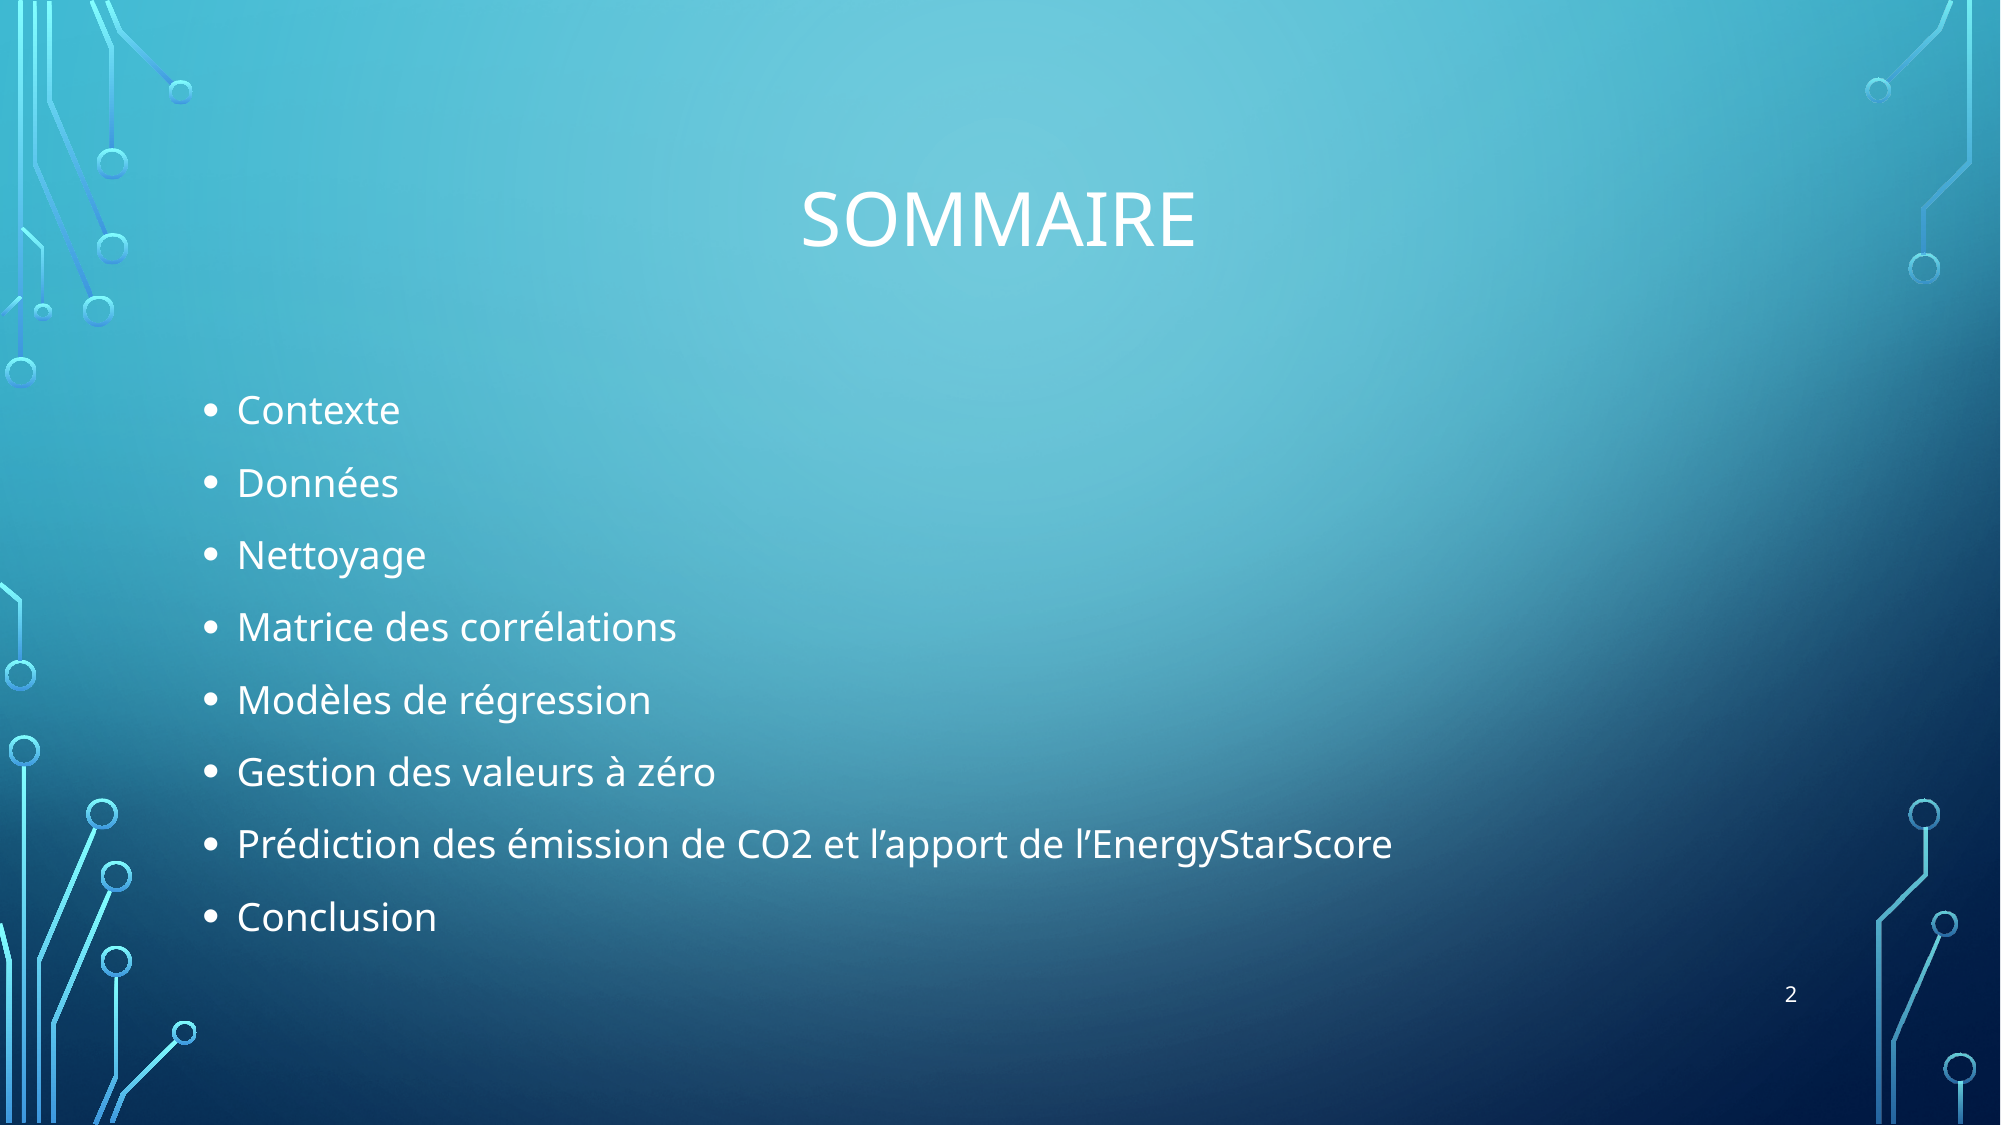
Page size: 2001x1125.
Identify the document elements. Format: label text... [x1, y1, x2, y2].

list Contexte Données Nettoyage Matrice des corrélations Modèles de régression Gestion des valeurs à zéro Prédiction des émission de CO2 et l’apport de l’EnergyStarScore Conclusion [187, 369, 1813, 950]
title SOmmaire [187, 101, 1813, 344]
slide_number 2 [1685, 965, 1813, 1025]
